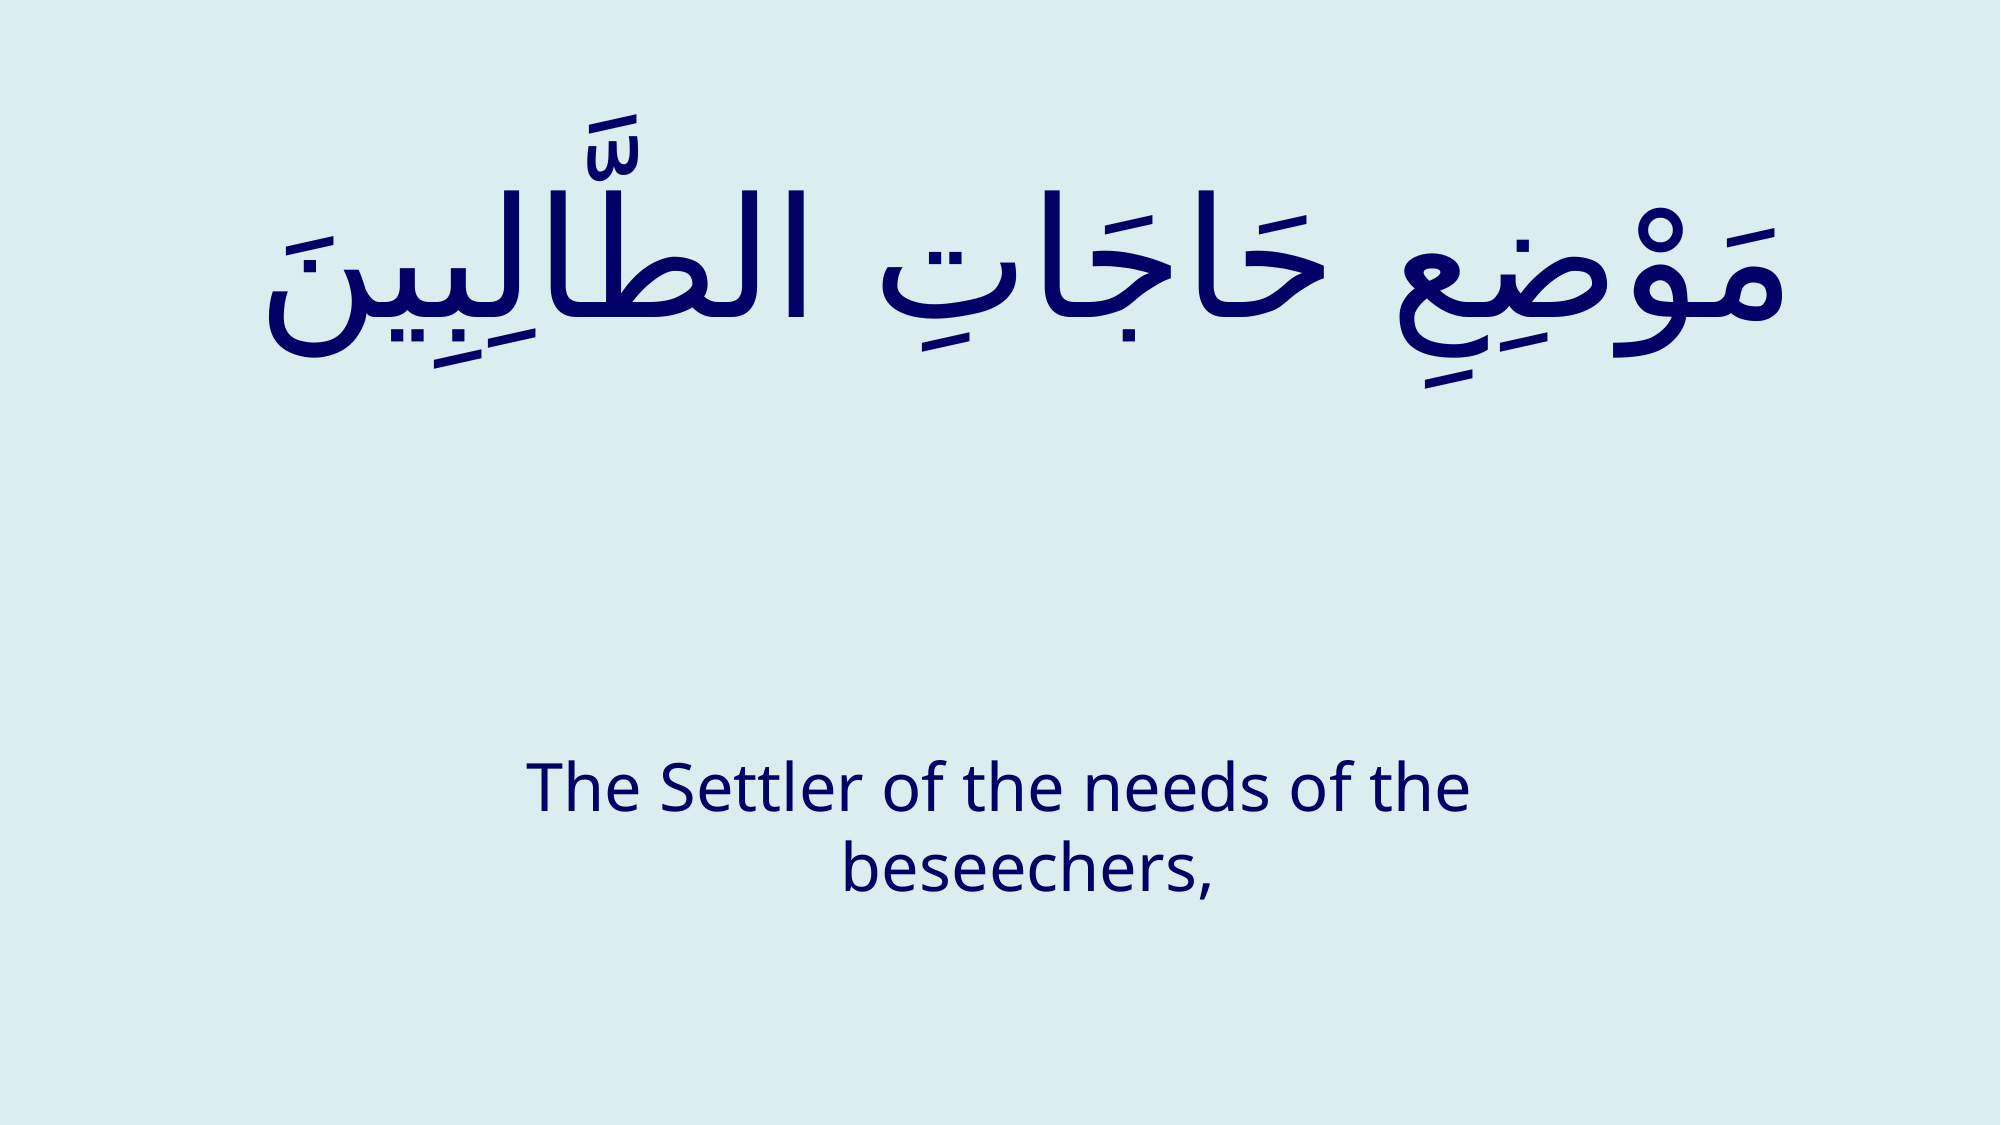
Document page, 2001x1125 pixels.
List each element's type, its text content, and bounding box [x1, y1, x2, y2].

list The Settler of the needs of the beseechers, [356, 737, 1644, 1050]
title مَوْضِعِ حَاجَاتِ الطَّالِبِينَ [0, 200, 2000, 388]
